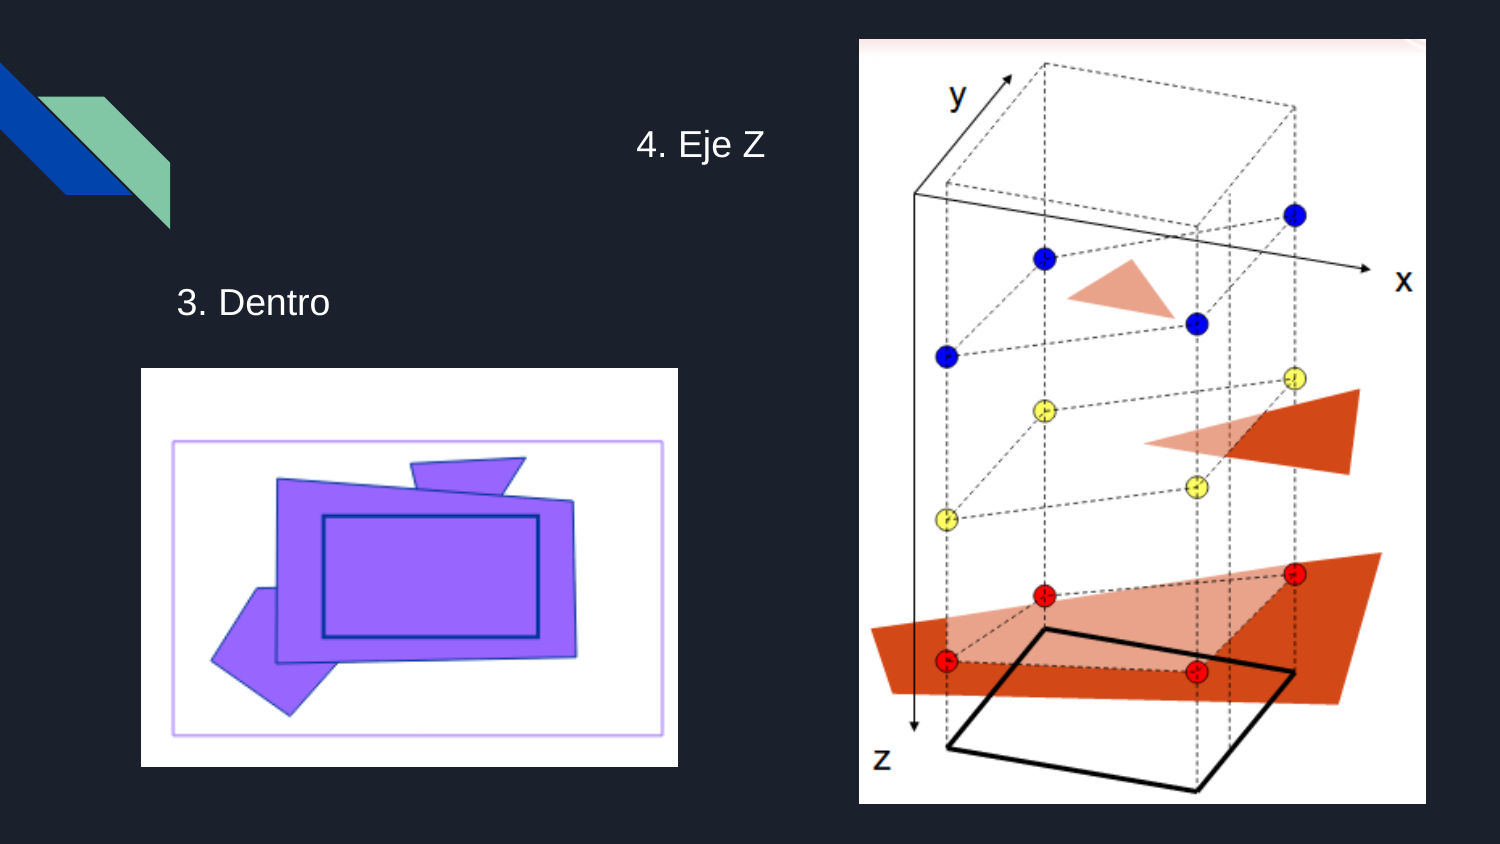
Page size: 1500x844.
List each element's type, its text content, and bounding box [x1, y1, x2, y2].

text_box 4. Eje Z [621, 104, 838, 158]
text_box 3. Dentro [161, 262, 441, 339]
picture [141, 367, 679, 767]
picture [858, 39, 1426, 805]
